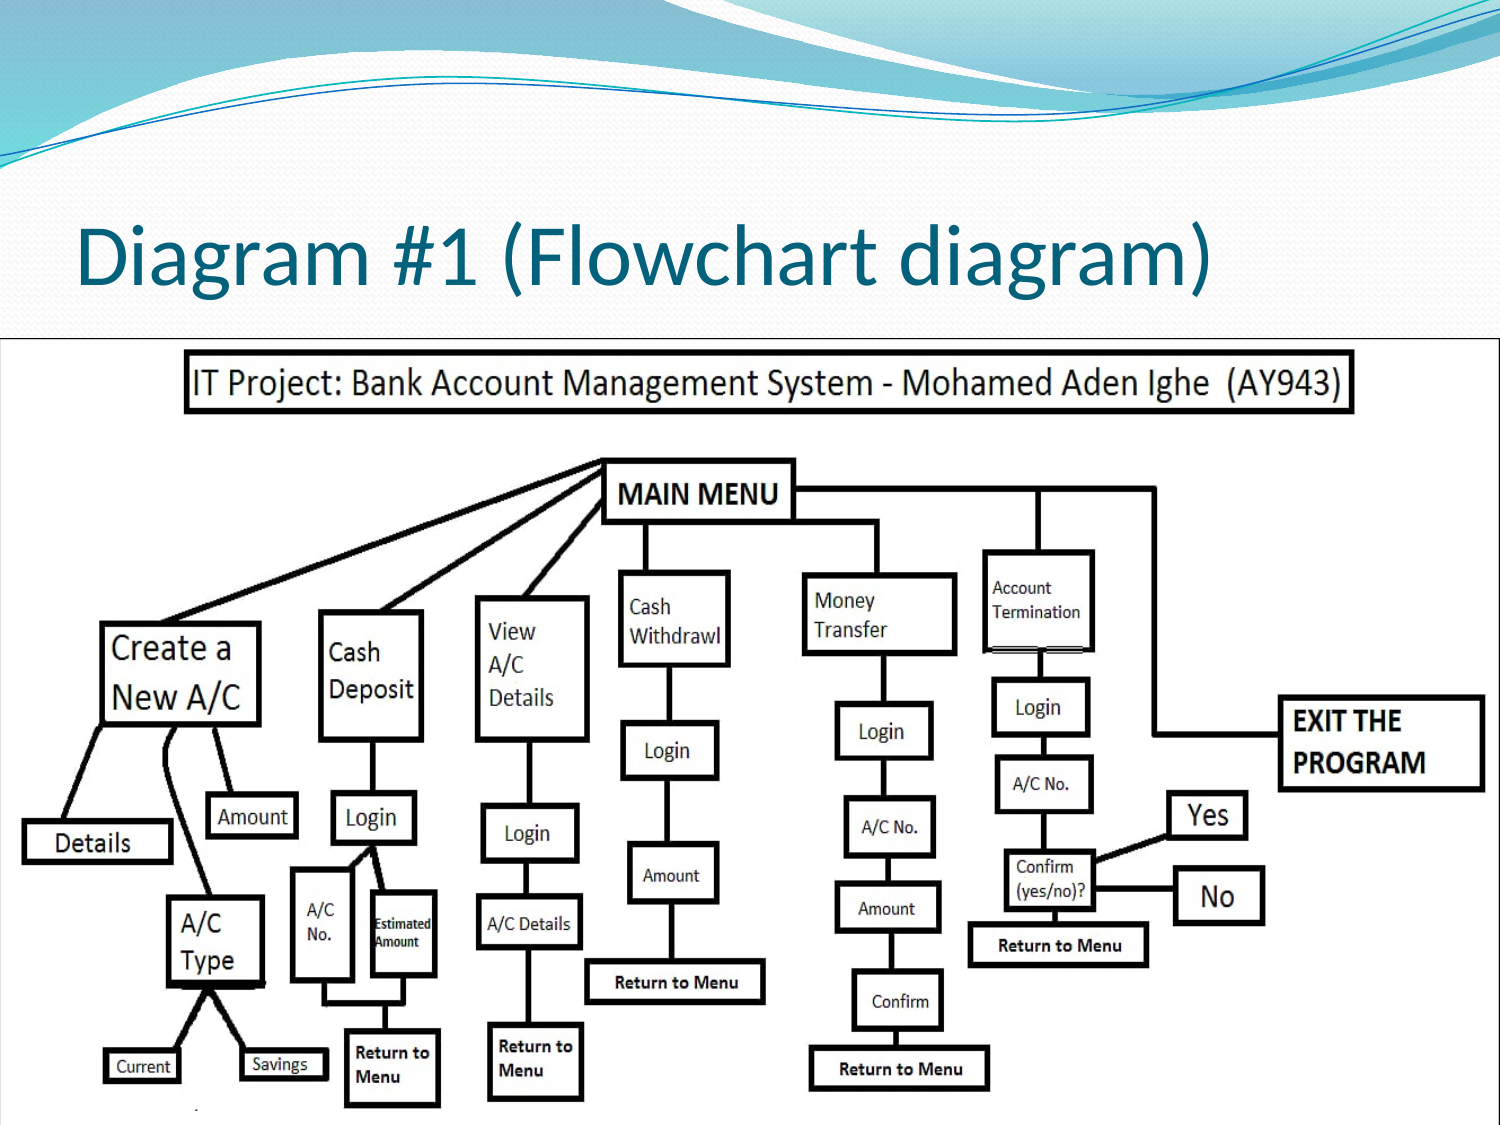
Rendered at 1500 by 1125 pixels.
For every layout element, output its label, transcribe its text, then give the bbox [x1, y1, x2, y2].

title Diagram #1 (Flowchart diagram) [75, 115, 1425, 303]
picture [0, 337, 1500, 1125]
